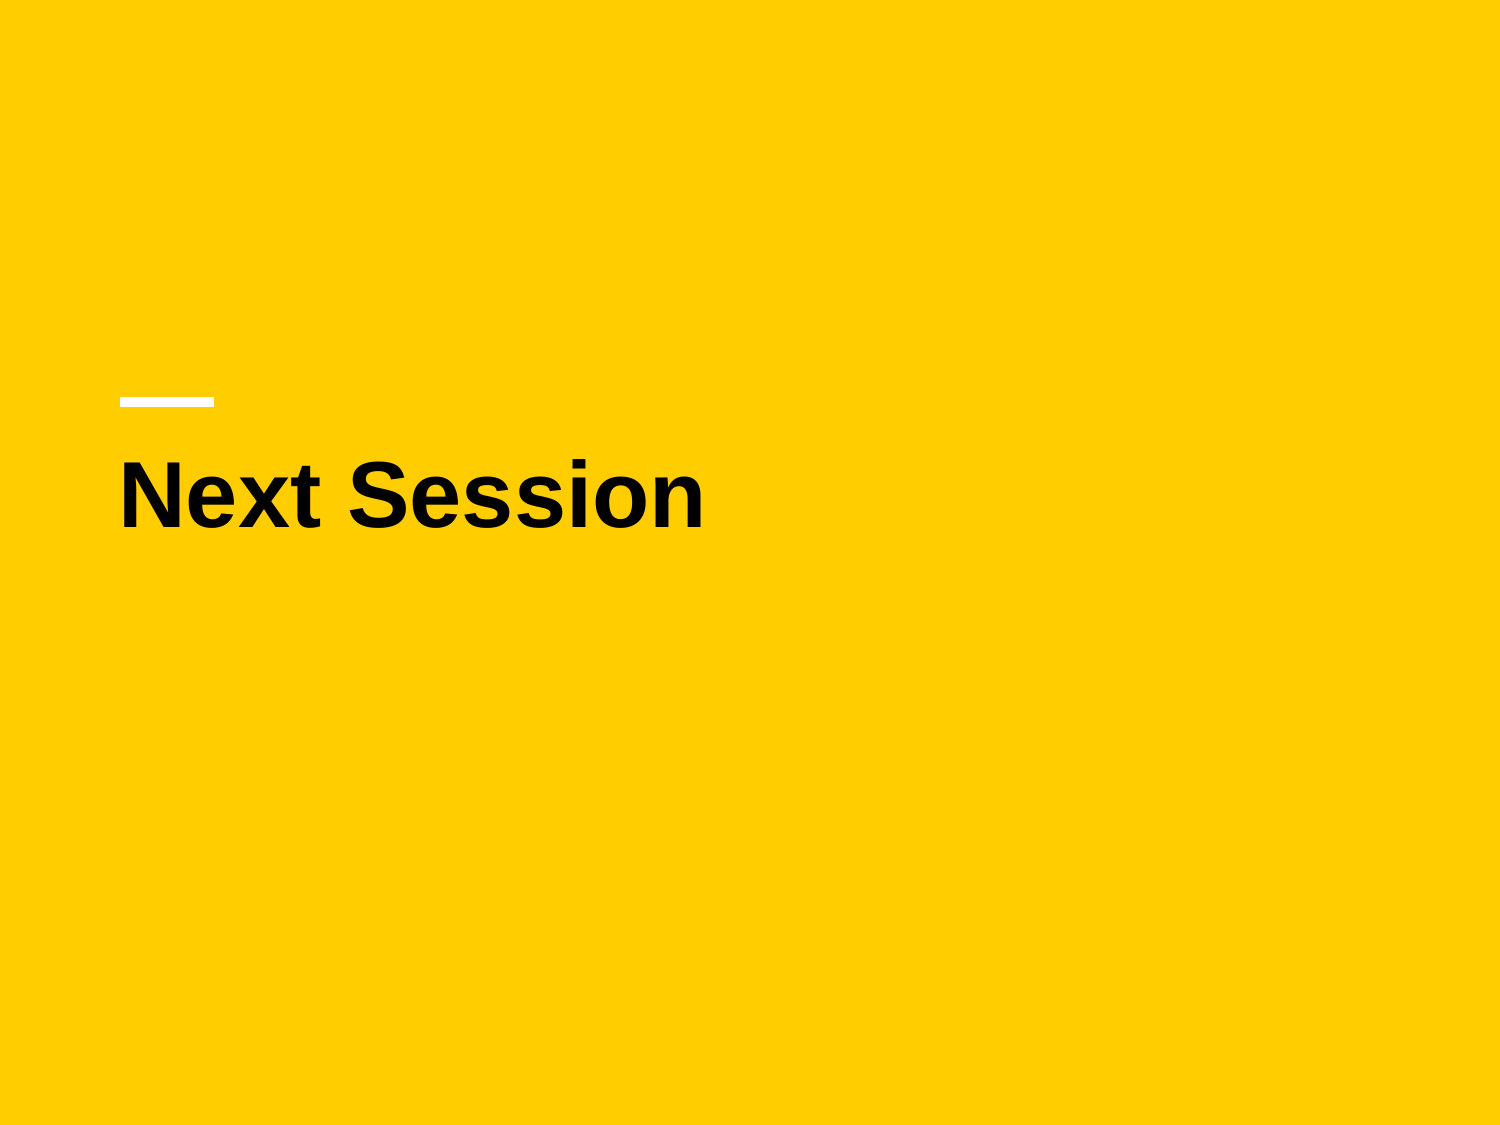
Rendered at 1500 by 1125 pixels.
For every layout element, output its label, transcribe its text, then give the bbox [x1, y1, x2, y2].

title Next Session [103, 439, 1229, 602]
